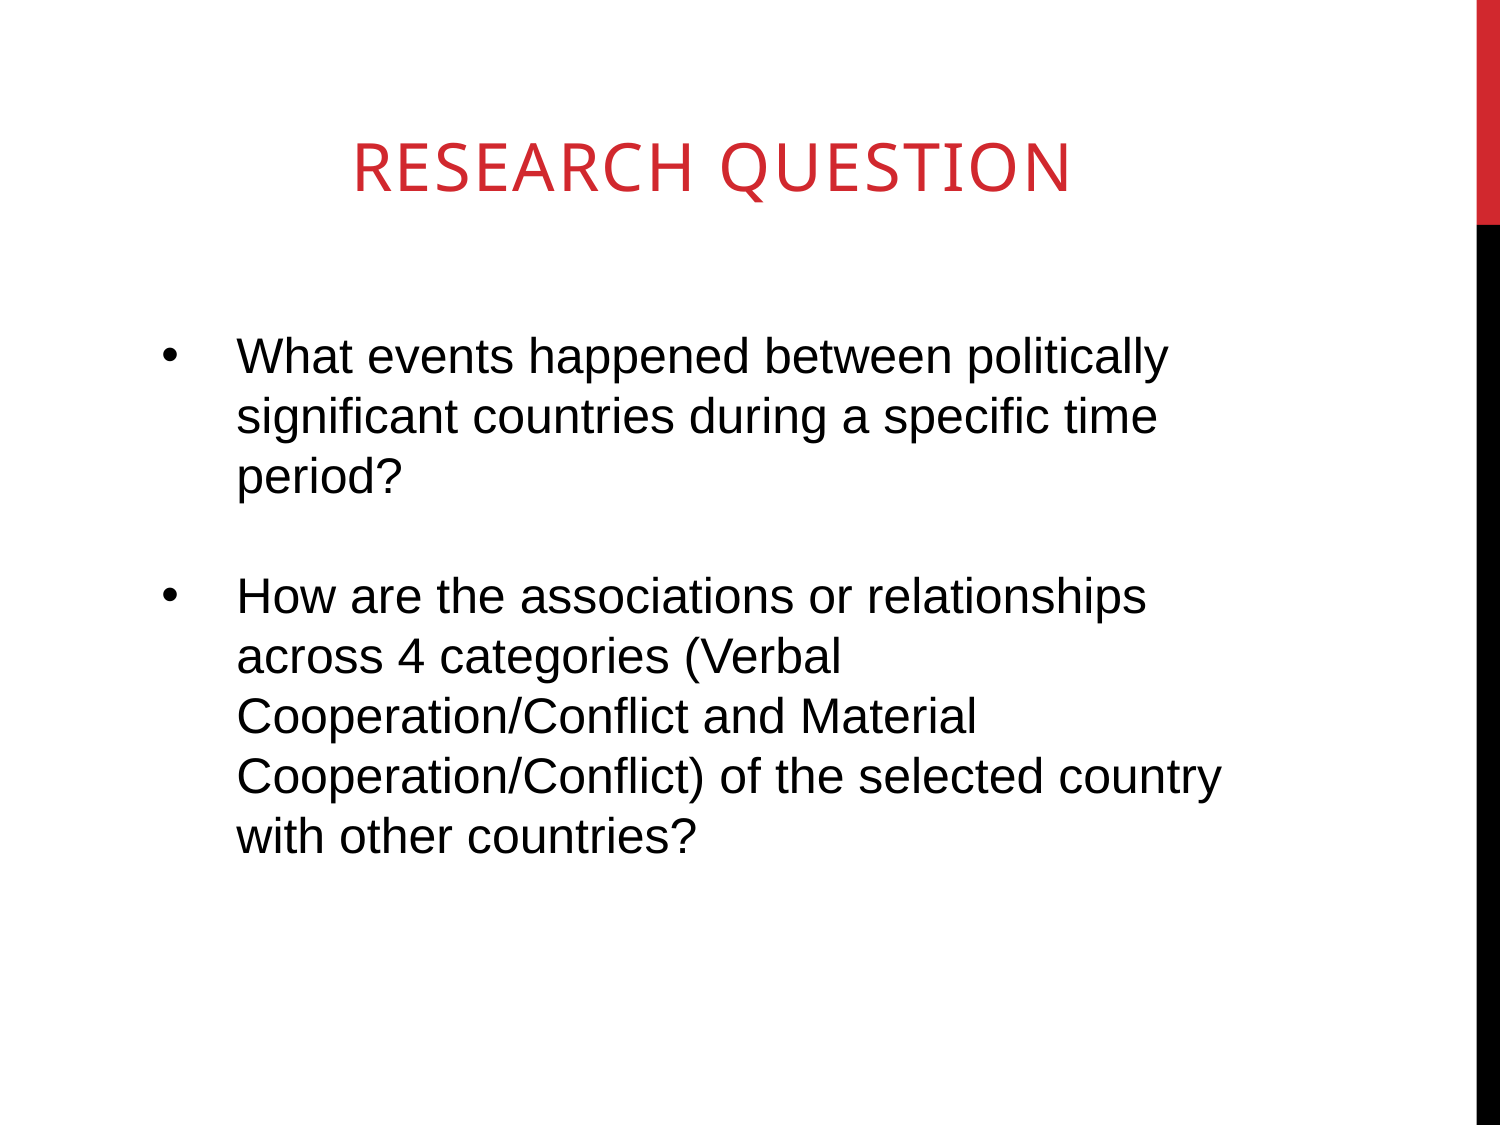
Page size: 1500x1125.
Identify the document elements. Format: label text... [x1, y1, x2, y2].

list Research question [75, 37, 1350, 213]
text_box What events happened between politically significant countries during a specific time period? How are the associations or relationships across 4 categories (Verbal Cooperation/Conflict and Material Cooperation/Conflict) of the selected country with other countries? [146, 316, 1286, 1002]
